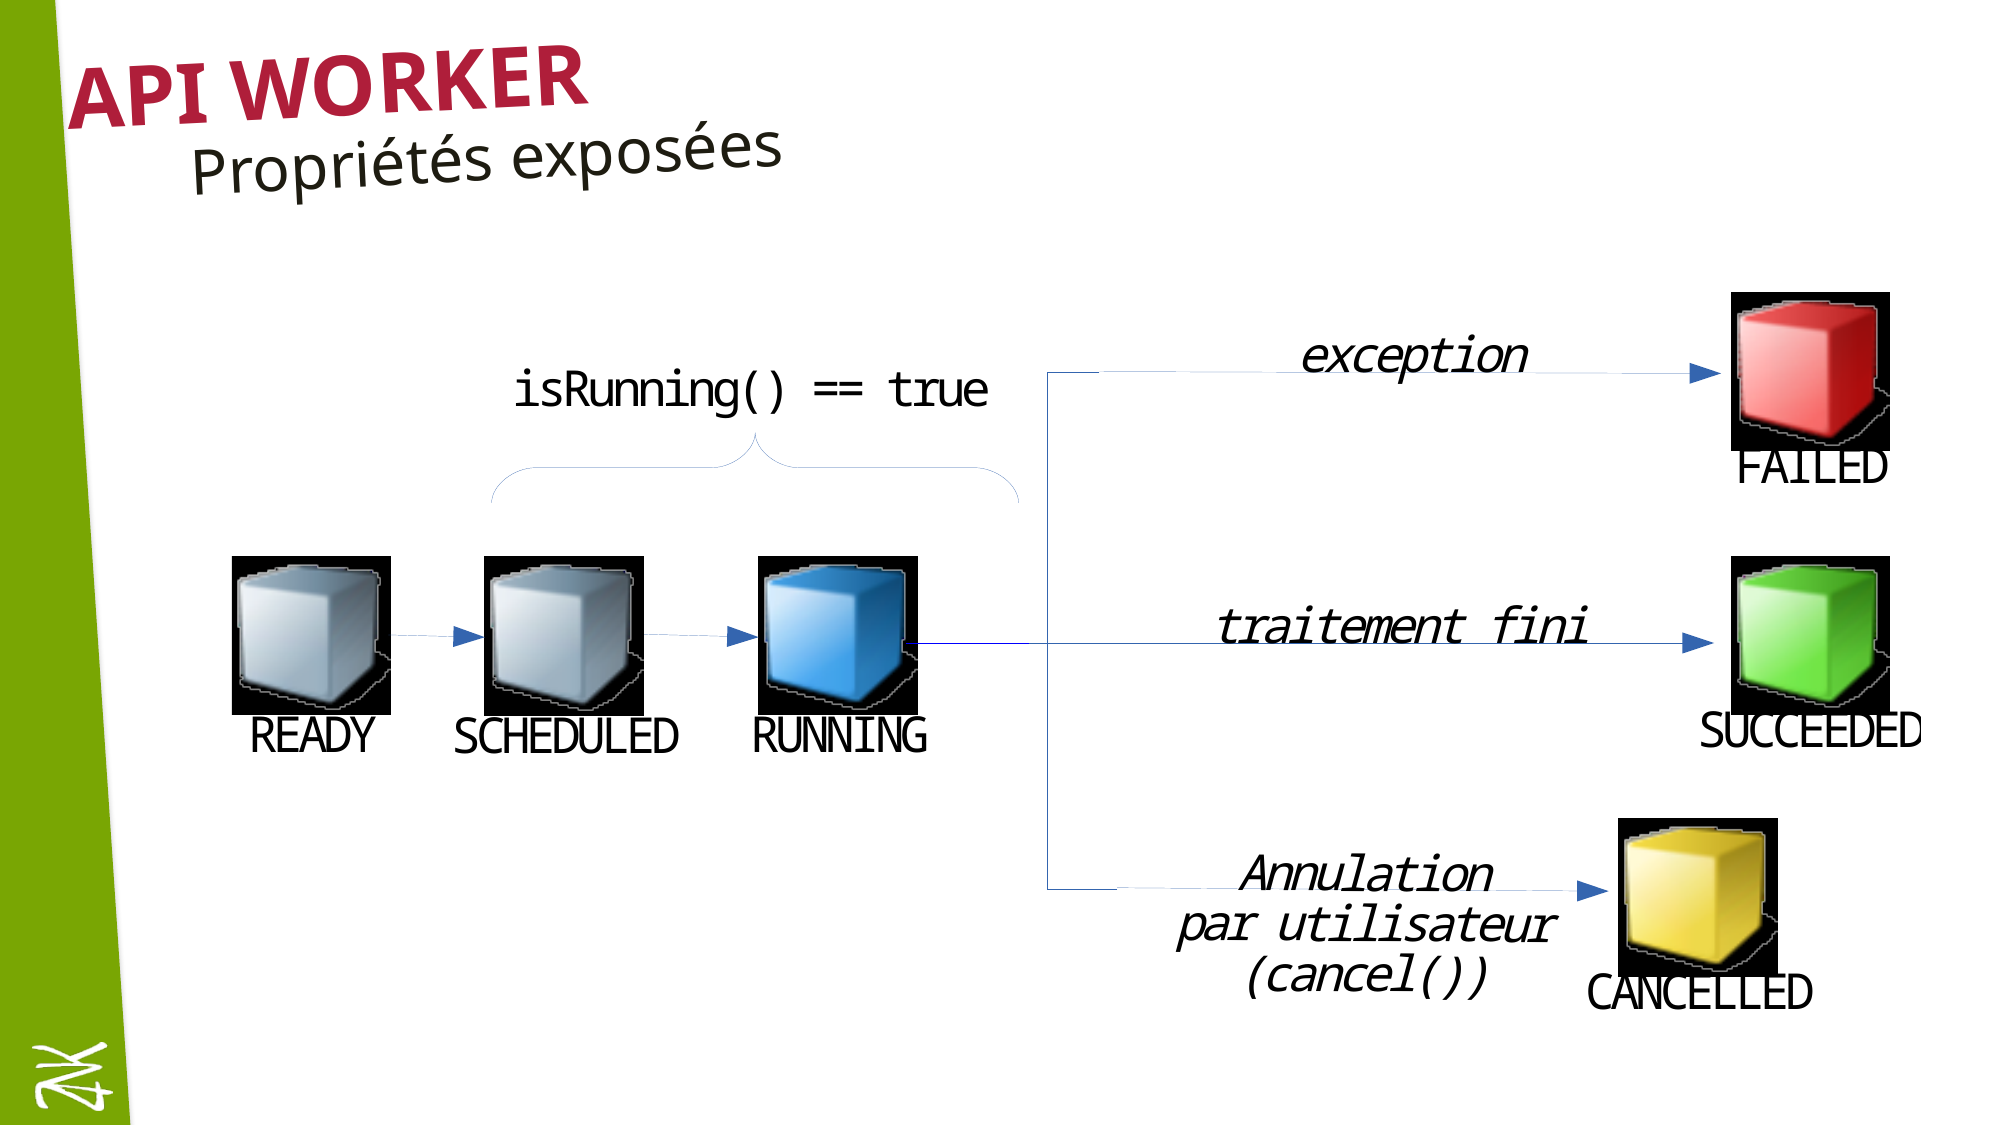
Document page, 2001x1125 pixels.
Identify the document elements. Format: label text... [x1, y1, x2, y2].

list Propriétés exposées [173, 69, 1272, 237]
picture [32, 1042, 113, 1112]
title API Worker [50, 0, 1369, 160]
picture [231, 292, 1922, 1013]
